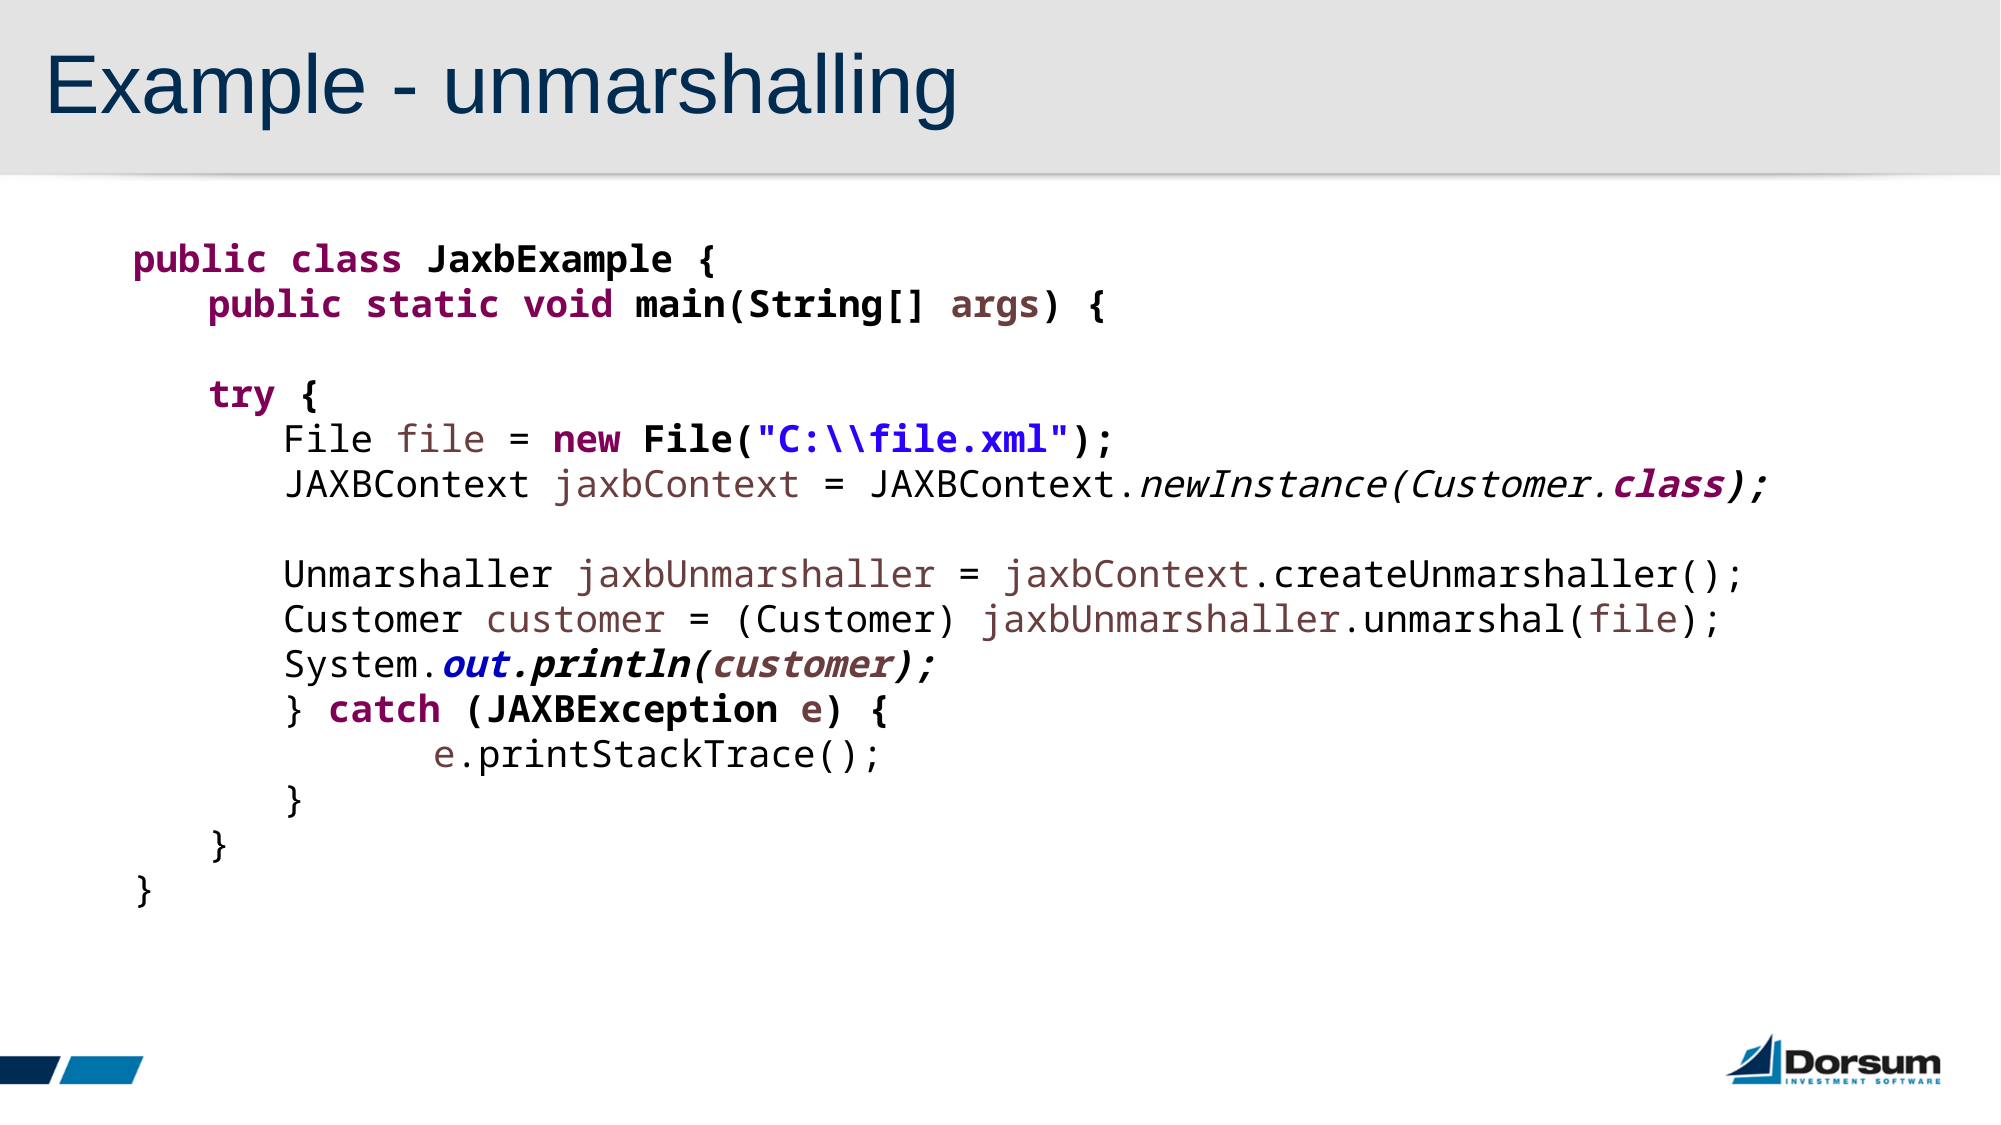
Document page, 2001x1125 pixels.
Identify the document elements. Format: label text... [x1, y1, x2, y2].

picture [0, 0, 2001, 1125]
text_box public class JaxbExample { public static void main(String[] args) { try { File file = new File("C:\\file.xml"); JAXBContext jaxbContext = JAXBContext.newInstance(Customer.class); Unmarshaller jaxbUnmarshaller = jaxbContext.createUnmarshaller(); Customer customer = (Customer) jaxbUnmarshaller.unmarshal(file); System.out.println(customer); } catch (JAXBException e) { e.printStackTrace(); } } } [118, 227, 1889, 918]
title Example - unmarshalling [0, 0, 2000, 174]
